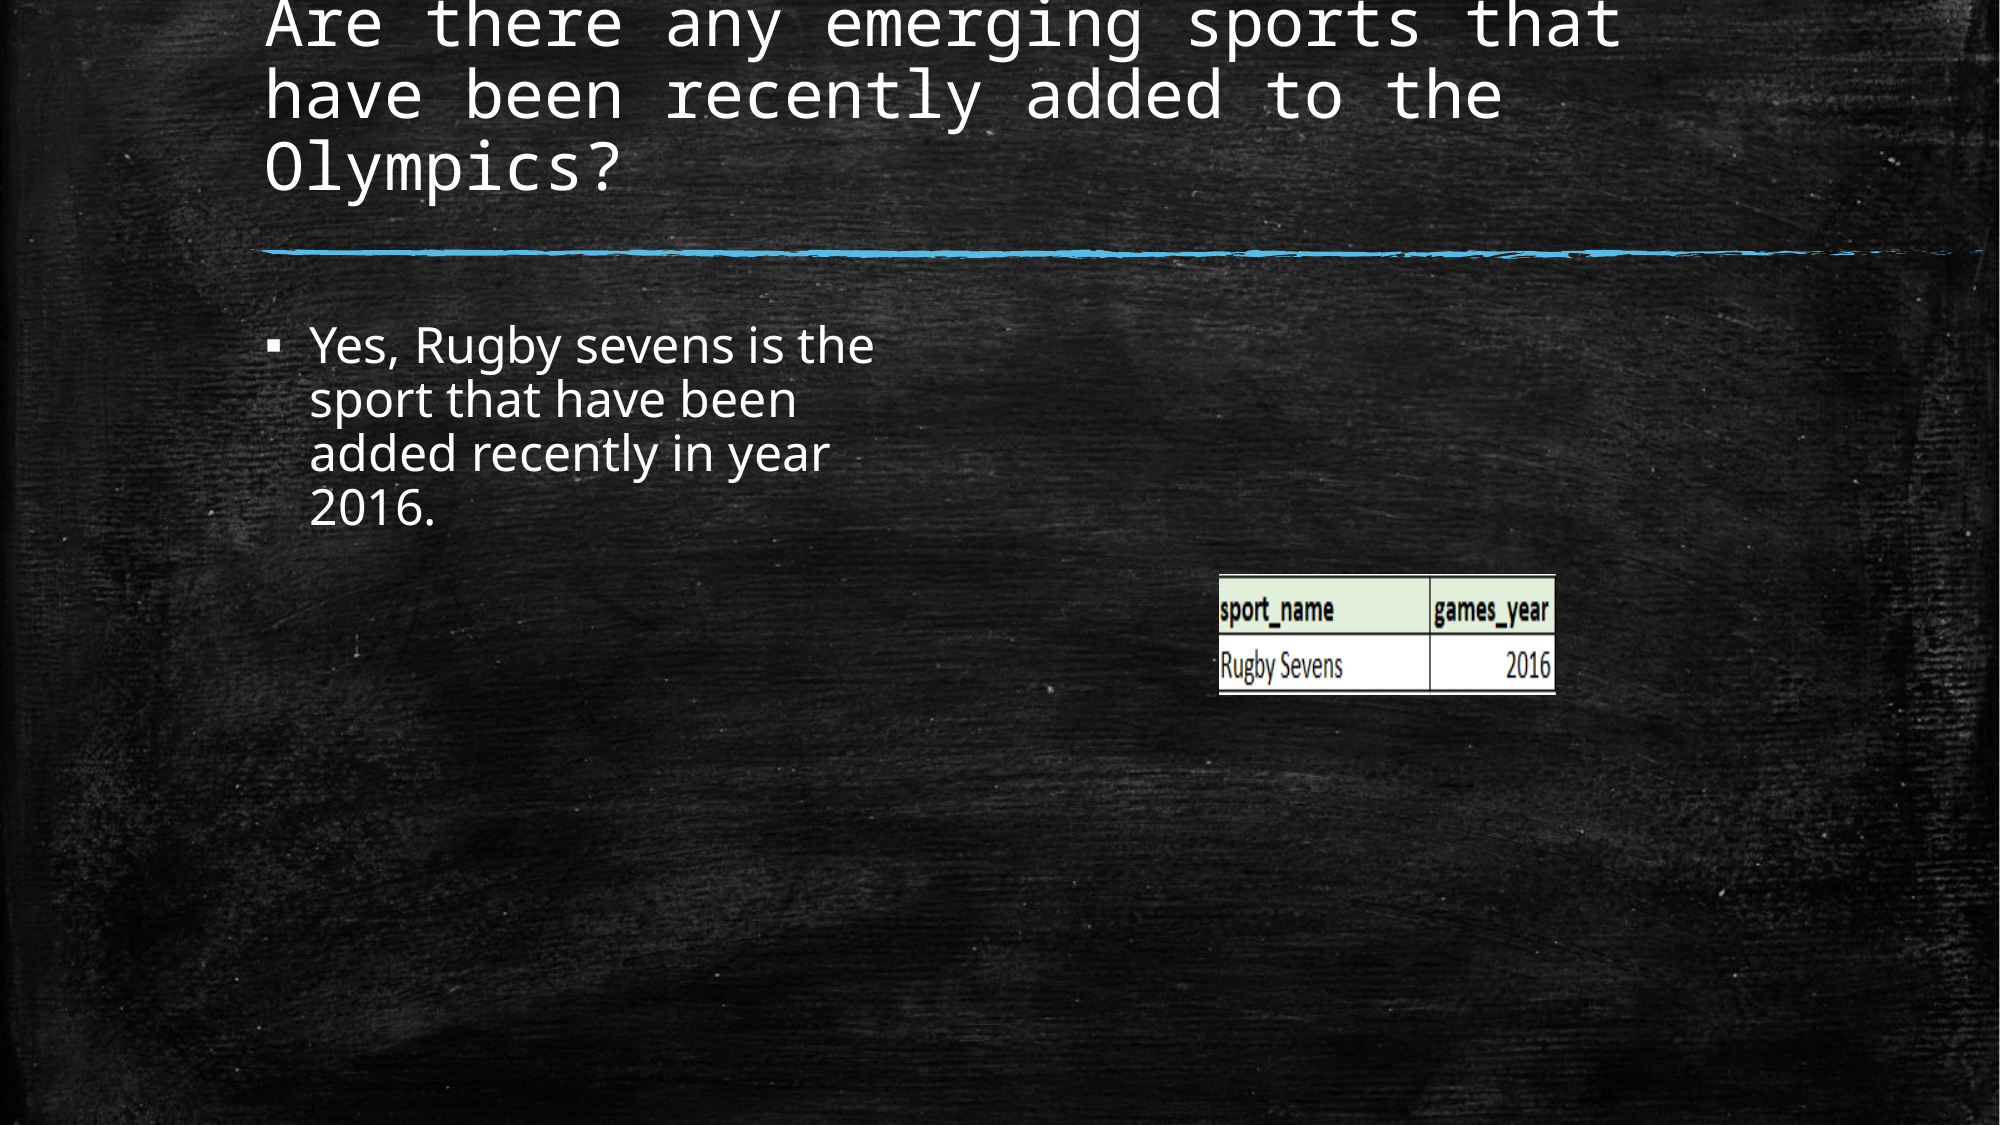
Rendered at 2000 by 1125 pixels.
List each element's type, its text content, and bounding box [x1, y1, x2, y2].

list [1218, 574, 1556, 695]
title Are there any emerging sports that have been recently added to the Olympics? [249, 45, 1750, 213]
list Yes, Rugby sevens is the sport that have been added recently in year 2016. [249, 312, 975, 1013]
